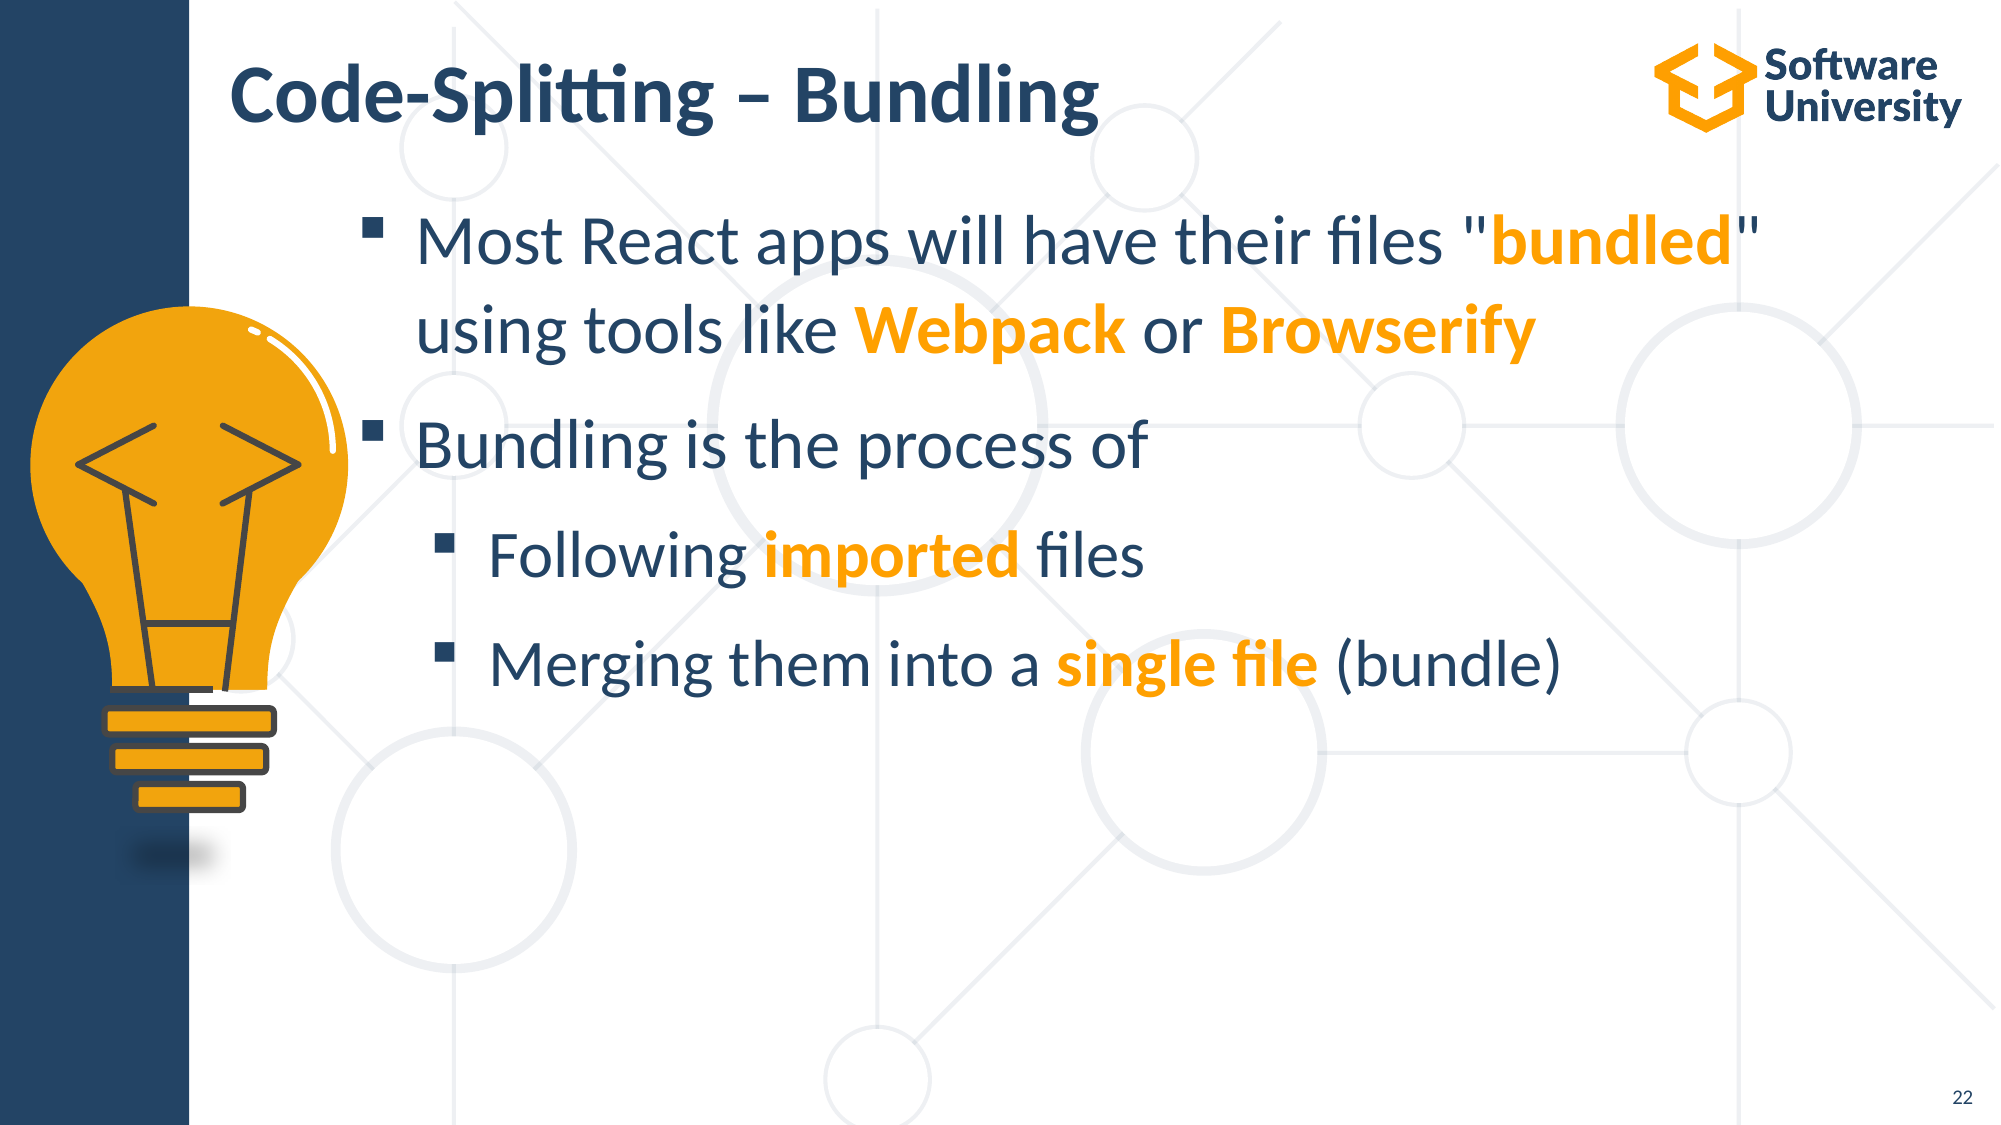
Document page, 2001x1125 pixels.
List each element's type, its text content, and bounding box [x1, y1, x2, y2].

list Most React apps will have their files "bundled" using tools like Webpack or Browserify Bundling is the process of Following imported files Merging them into a single file (bundle) [338, 183, 1938, 1050]
text_box 22 [1927, 1067, 1989, 1117]
title Code-Splitting – Bundling [212, 16, 1628, 162]
picture [1641, 31, 1973, 145]
